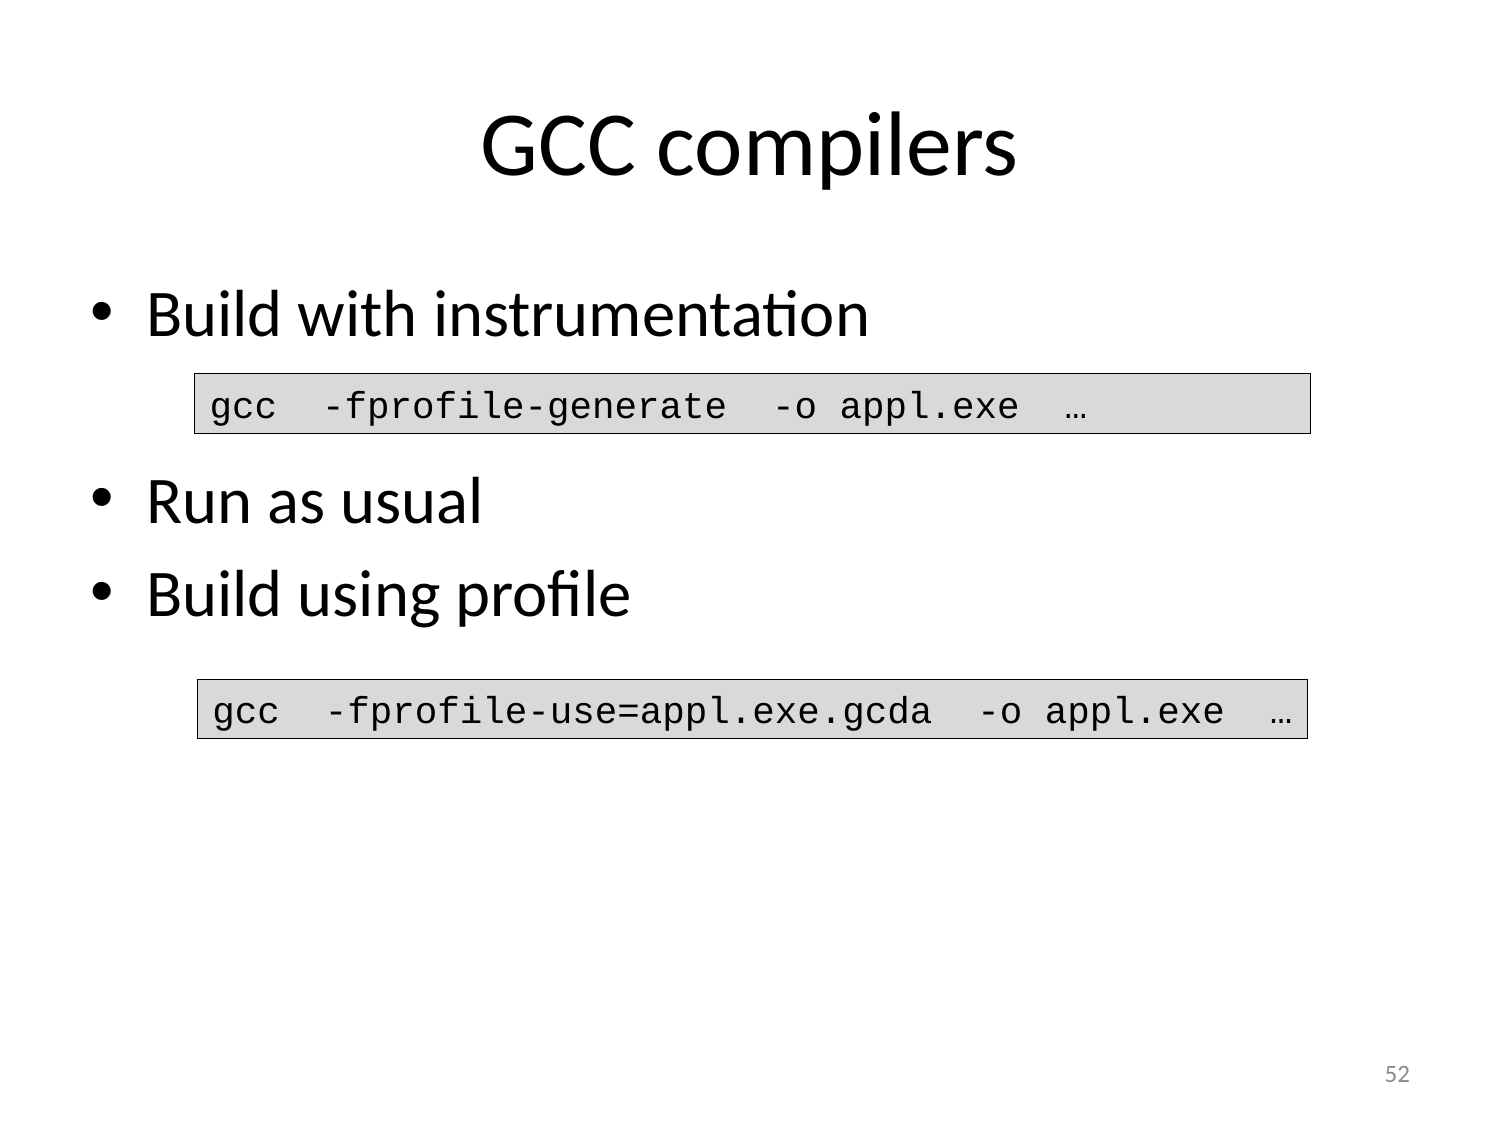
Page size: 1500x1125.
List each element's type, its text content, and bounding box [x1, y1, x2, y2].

list Build with instrumentation Run as usual Build using profile [75, 262, 1425, 1005]
text_box gcc -fprofile-use=appl.exe.gcda -o appl.exe … [197, 679, 1308, 739]
text_box gcc -fprofile-generate -o appl.exe … [194, 373, 1311, 434]
slide_number 52 [1074, 1042, 1425, 1103]
title GCC compilers [75, 45, 1425, 233]
